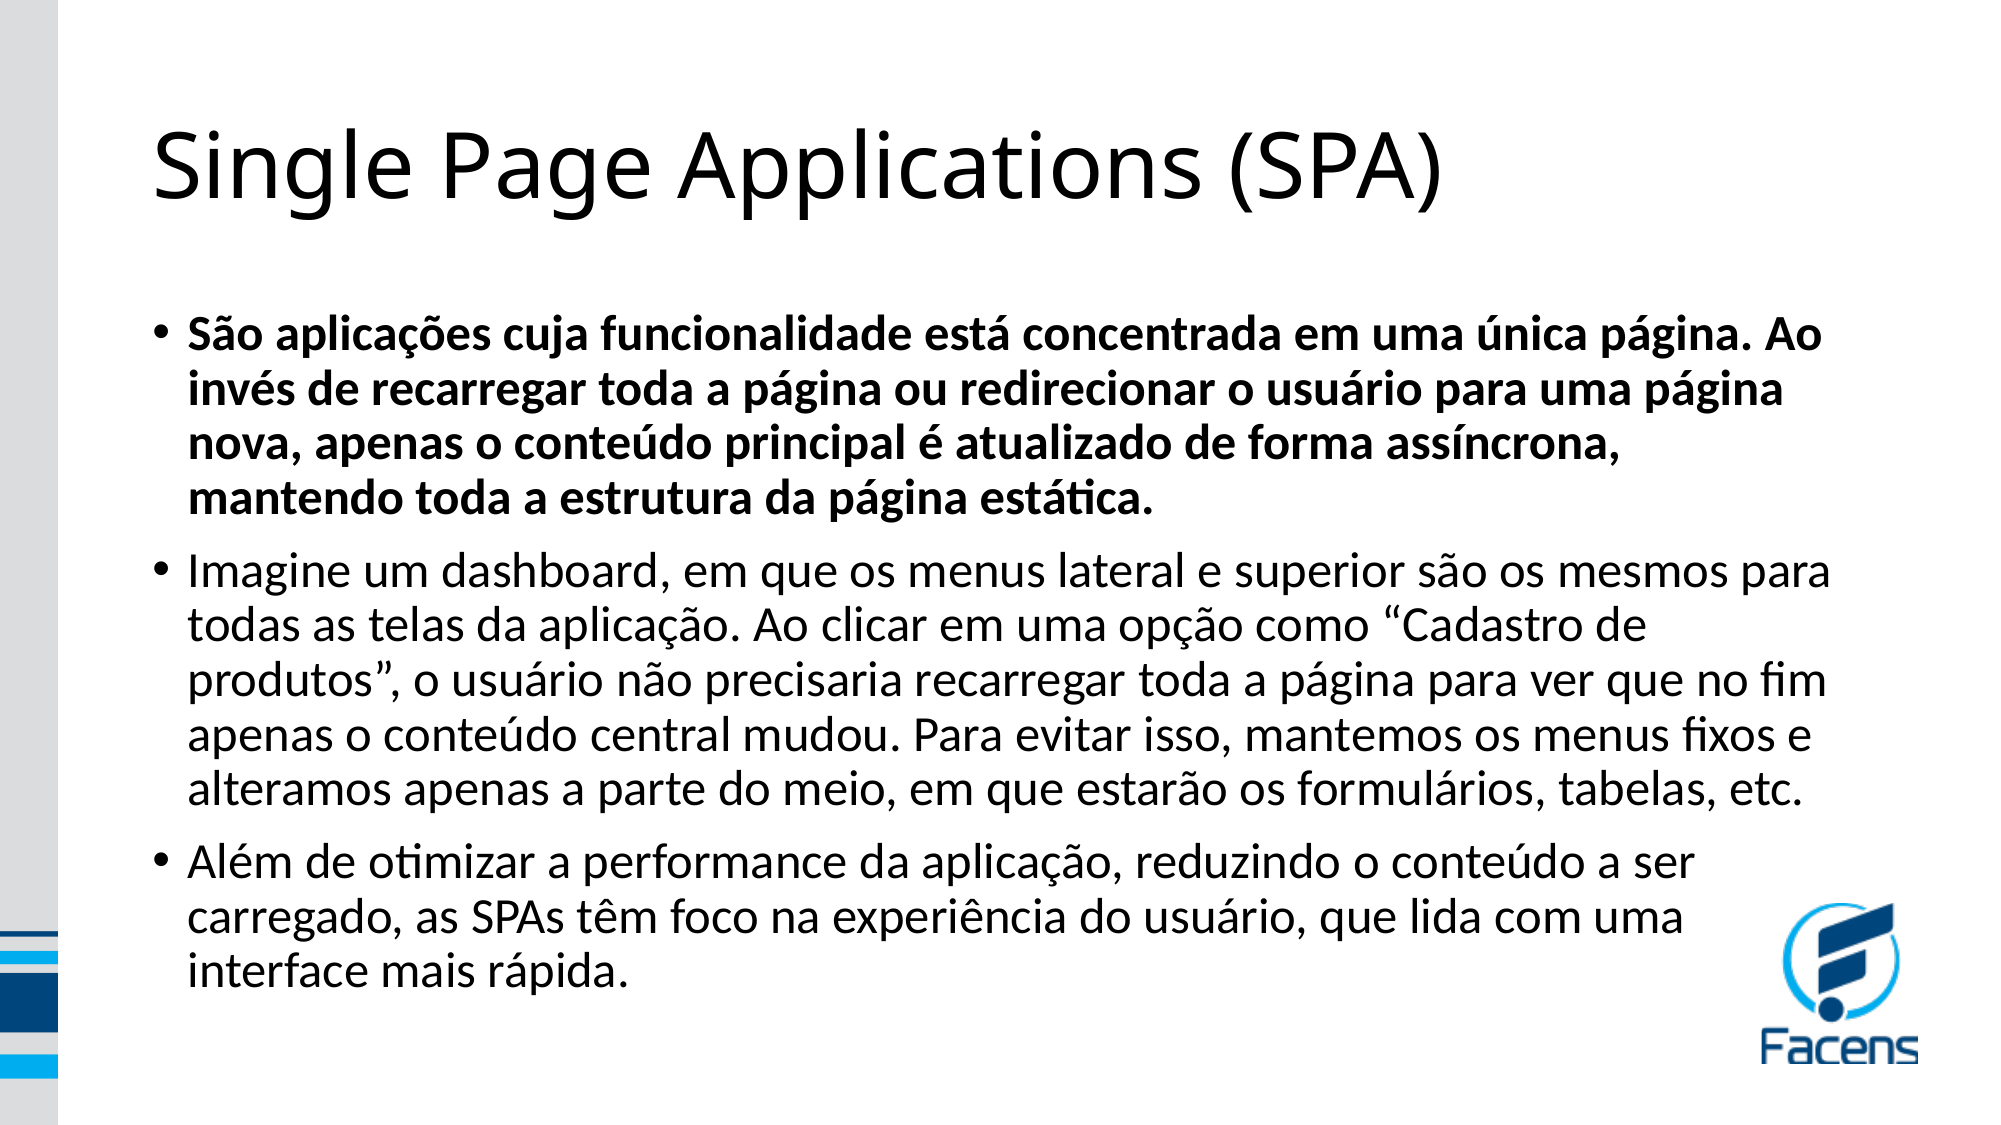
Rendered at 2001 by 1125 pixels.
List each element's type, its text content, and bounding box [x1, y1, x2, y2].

title Single Page Applications (SPA) [137, 59, 1863, 278]
list São aplicações cuja funcionalidade está concentrada em uma única página. Ao invés de recarregar toda a página ou redirecionar o usuário para uma página nova, apenas o conteúdo principal é atualizado de forma assíncrona, mantendo toda a estrutura da página estática. Imagine um dashboard, em que os menus lateral e superior são os mesmos para todas as telas da aplicação. Ao clicar em uma opção como “Cadastro de produtos”, o usuário não precisaria recarregar toda a página para ver que no fim apenas o conteúdo central mudou. Para evitar isso, mantemos os menus fixos e alteramos apenas a parte do meio, em que estarão os formulários, tabelas, etc. Além de otimizar a performance da aplicação, reduzindo o conteúdo a ser carregado, as SPAs têm foco na experiência do usuário, que lida com uma interface mais rápida. [137, 299, 1863, 1014]
picture [1761, 903, 1918, 1064]
picture [0, 1079, 58, 1125]
picture [0, 965, 58, 1054]
picture [0, 0, 58, 950]
